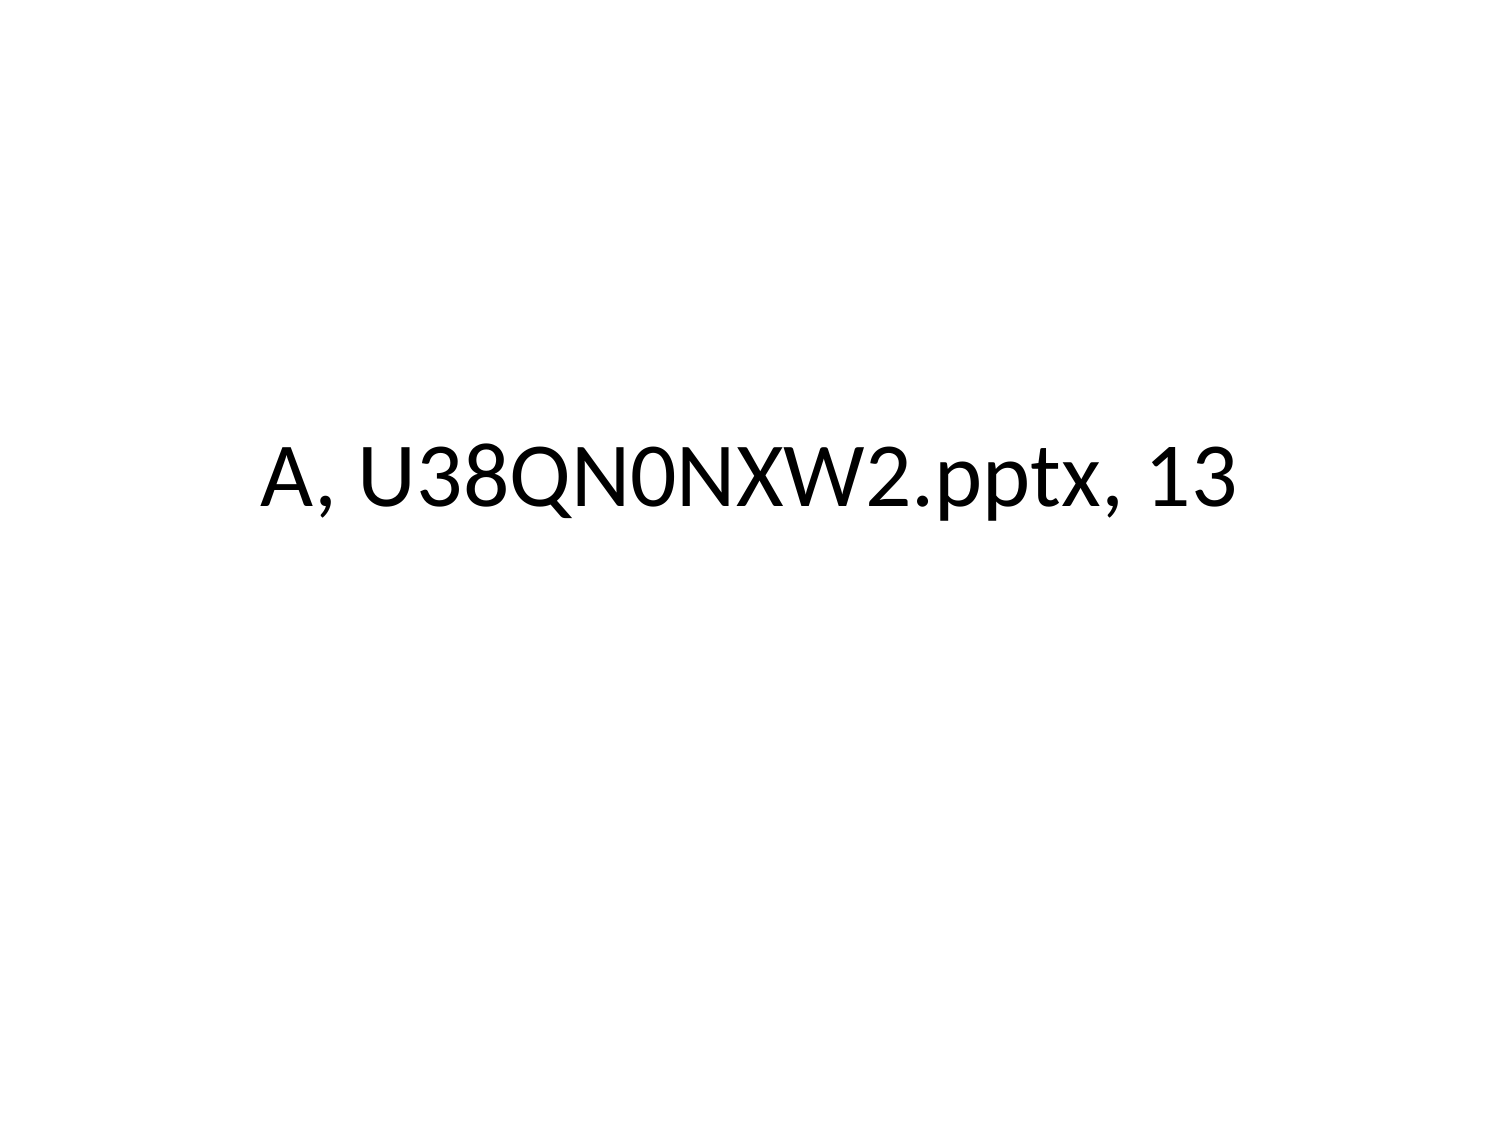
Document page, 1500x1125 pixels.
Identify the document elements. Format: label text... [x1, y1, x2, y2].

title A, U38QN0NXW2.pptx, 13 [112, 349, 1388, 591]
